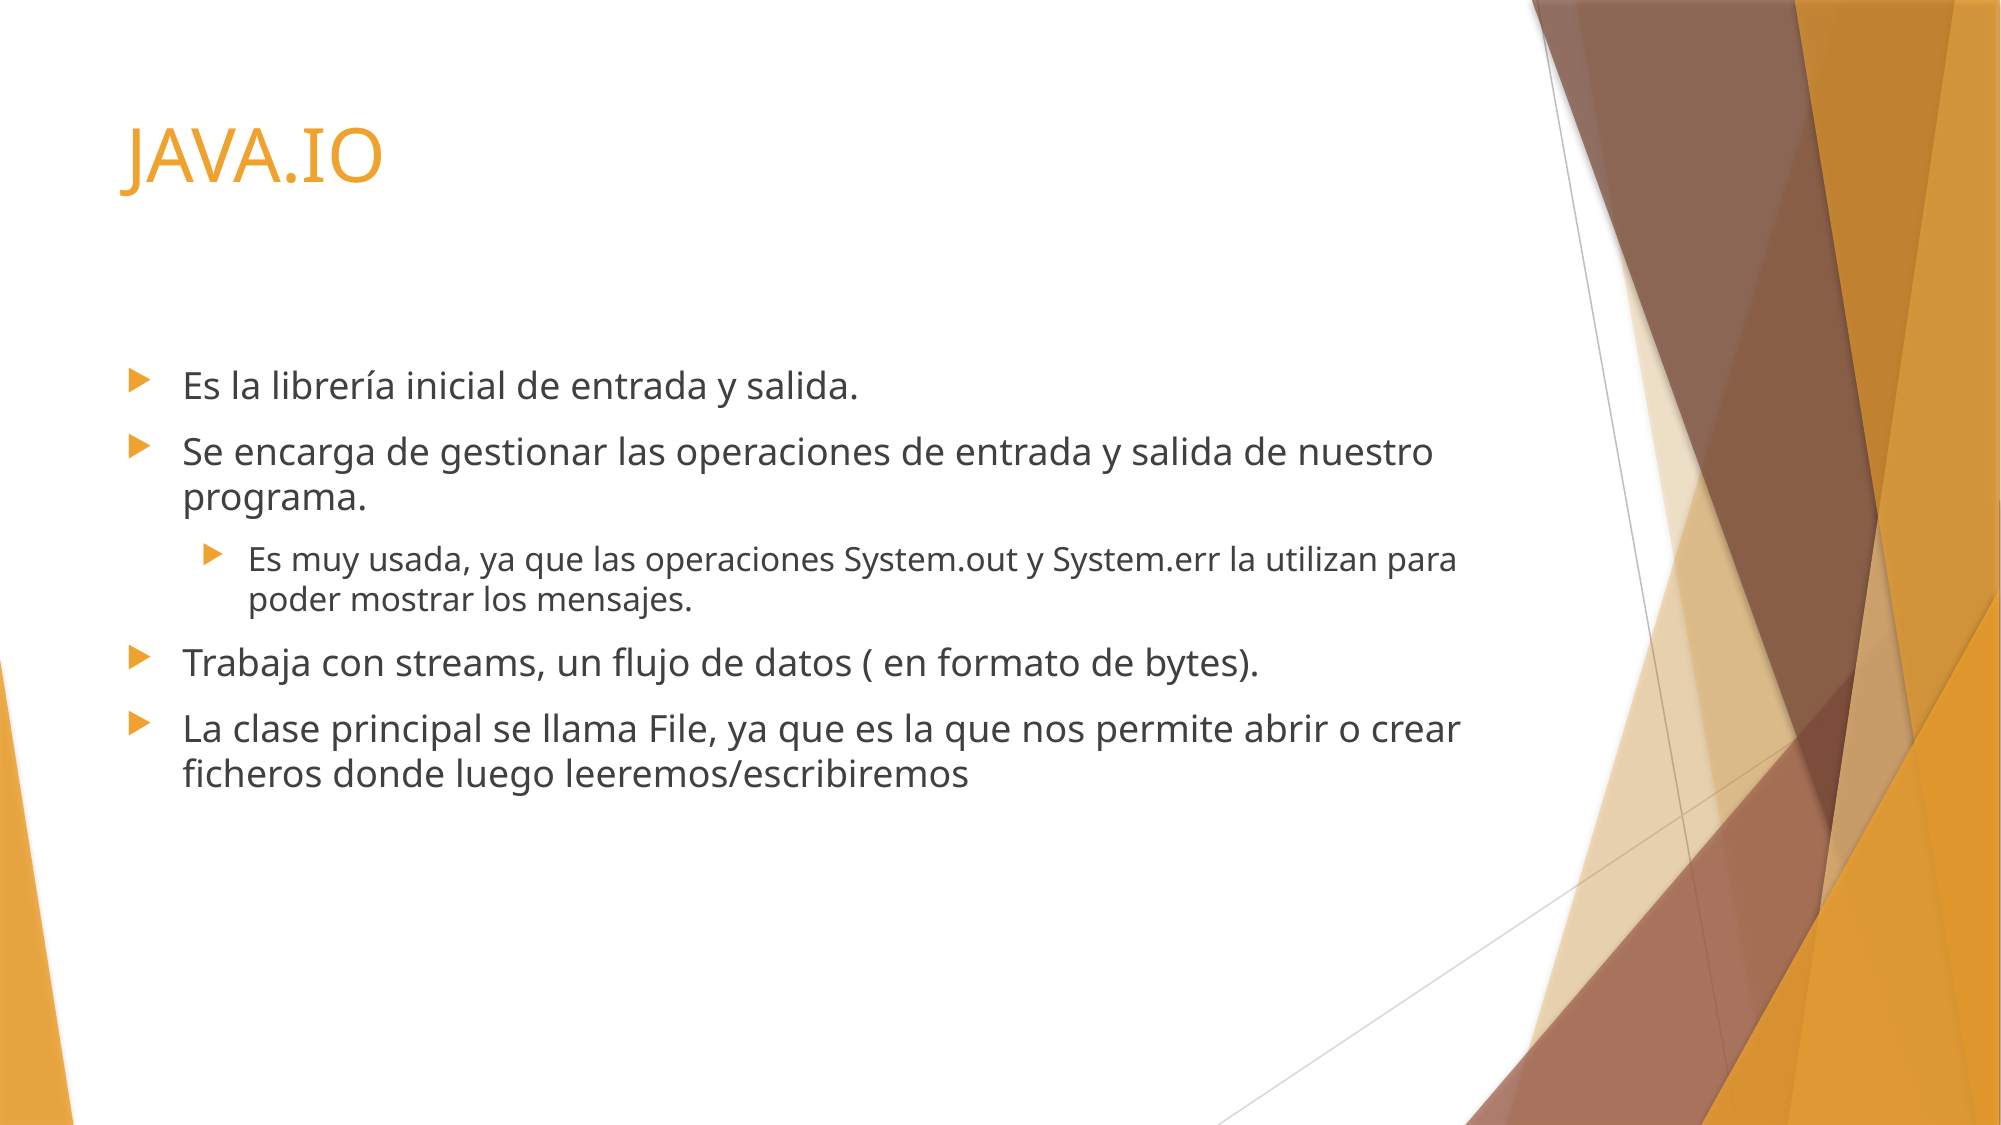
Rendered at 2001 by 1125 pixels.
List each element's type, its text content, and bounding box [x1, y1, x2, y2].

list Es la librería inicial de entrada y salida. Se encarga de gestionar las operaciones de entrada y salida de nuestro programa. Es muy usada, ya que las operaciones System.out y System.err la utilizan para poder mostrar los mensajes. Trabaja con streams, un flujo de datos ( en formato de bytes). La clase principal se llama File, ya que es la que nos permite abrir o crear ficheros donde luego leeremos/escribiremos [111, 354, 1522, 992]
title JAVA.IO [111, 99, 1522, 262]
